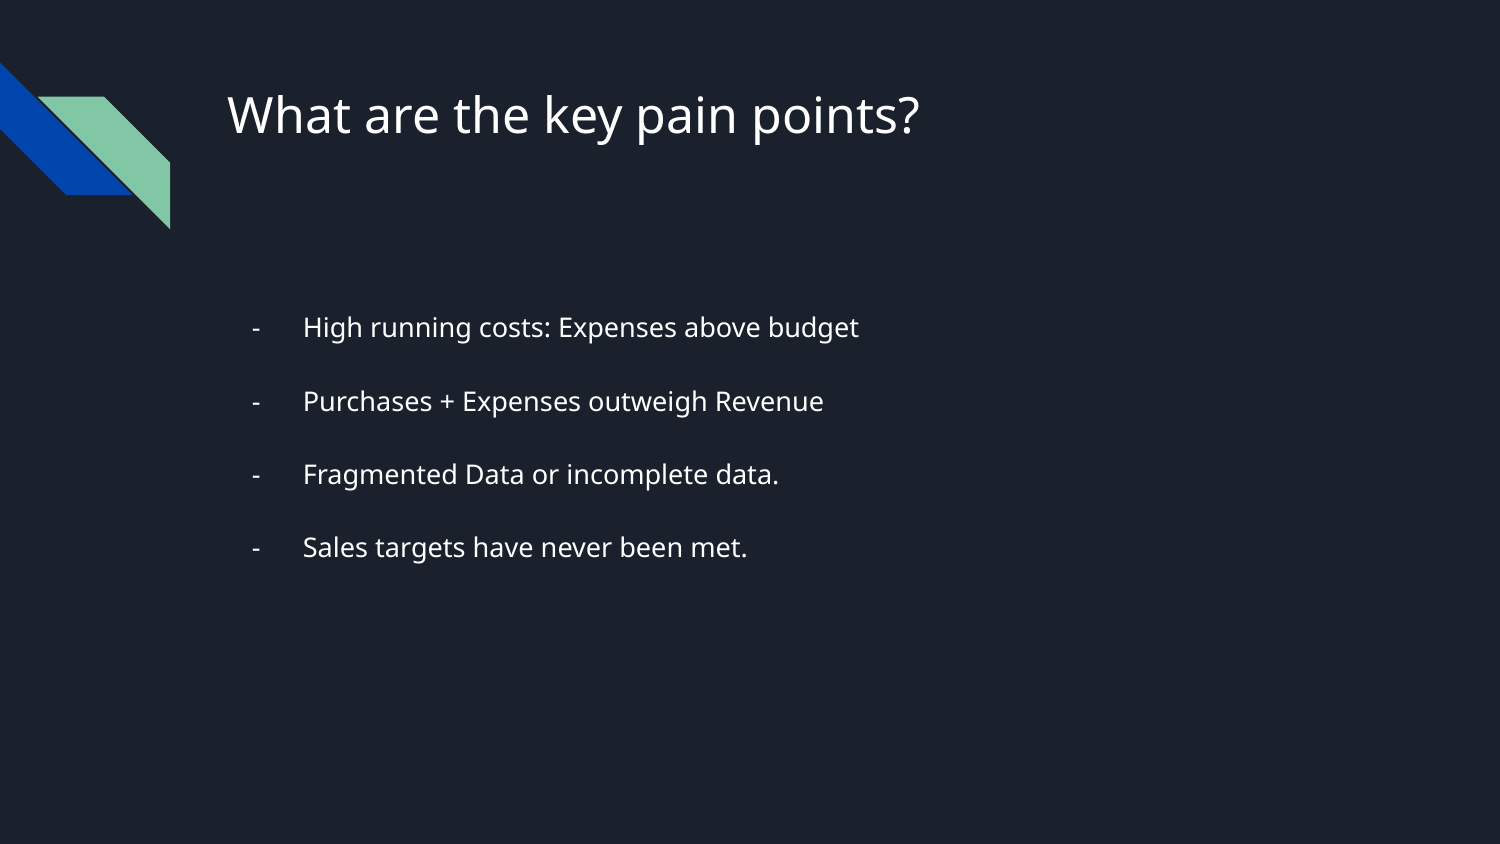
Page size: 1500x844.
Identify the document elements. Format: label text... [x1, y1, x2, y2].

list High running costs: Expenses above budget Purchases + Expenses outweigh Revenue Fragmented Data or incomplete data. Sales targets have never been met. [212, 257, 1368, 735]
title What are the key pain points? [212, 64, 1368, 215]
